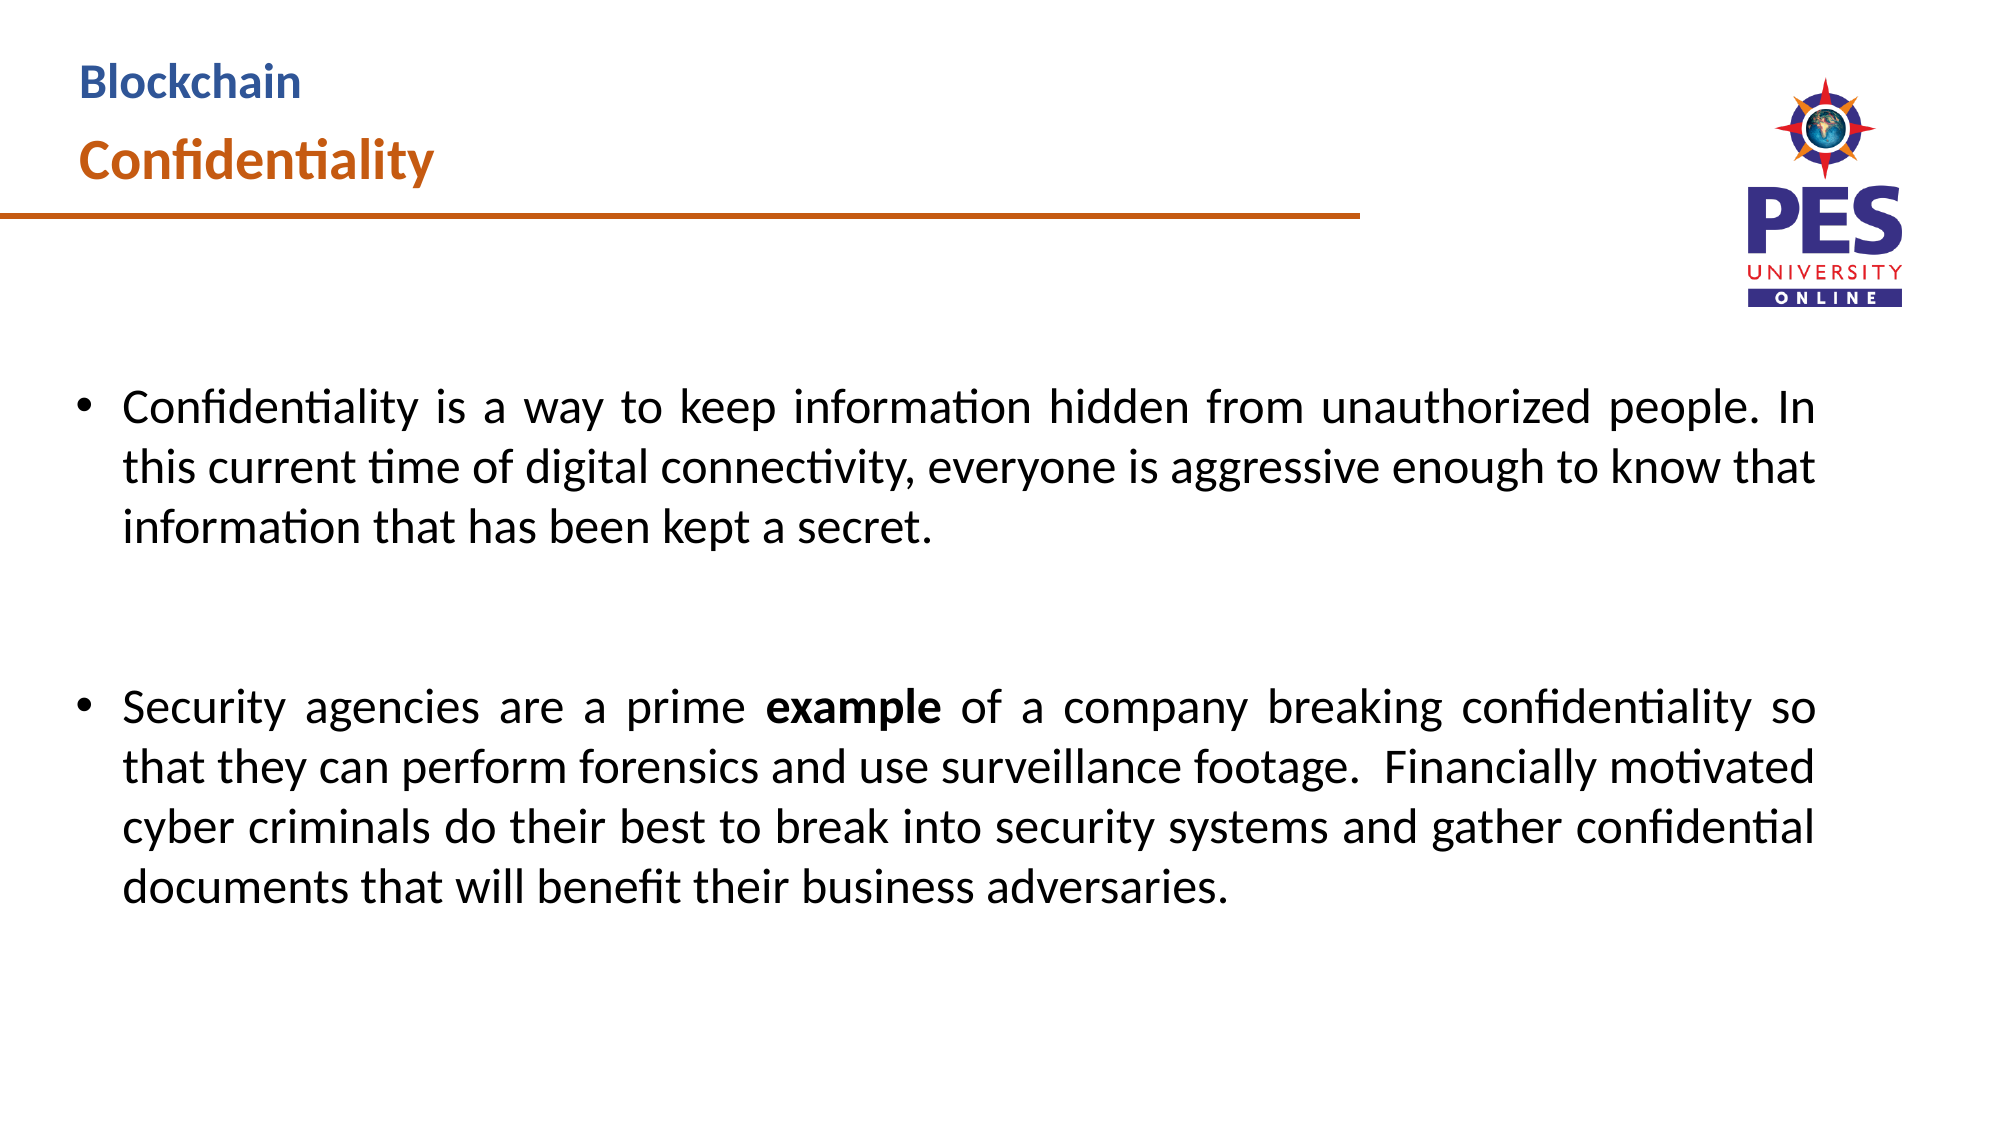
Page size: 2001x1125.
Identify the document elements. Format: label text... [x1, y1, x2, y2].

text_box Confidentiality is a way to keep information hidden from unauthorized people. In this current time of digital connectivity, everyone is aggressive enough to know that information that has been kept a secret. Security agencies are a prime example of a company breaking confidentiality so that they can perform forensics and use surveillance footage. Financially motivated cyber criminals do their best to break into security systems and gather confidential documents that will benefit their business adversaries. [60, 306, 1832, 982]
text_box Confidentiality [64, 113, 1377, 199]
text_box Blockchain [64, 41, 1295, 117]
picture [1748, 76, 1902, 307]
